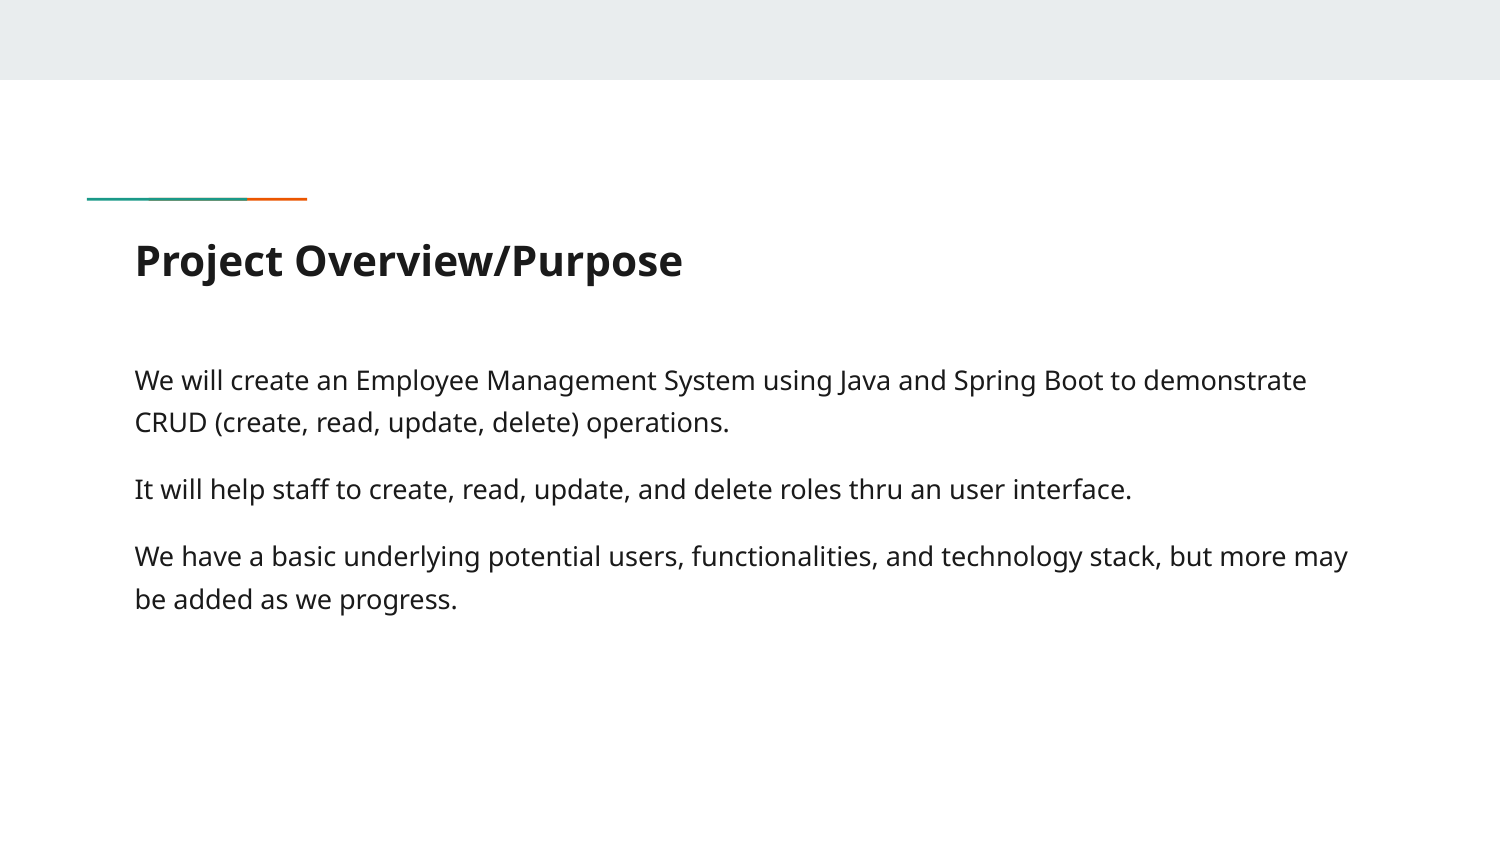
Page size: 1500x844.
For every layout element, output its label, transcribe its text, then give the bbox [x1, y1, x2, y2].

list We will create an Employee Management System using Java and Spring Boot to demonstrate CRUD (create, read, update, delete) operations. It will help staff to create, read, update, and delete roles thru an user interface. We have a basic underlying potential users, functionalities, and technology stack, but more may be added as we progress. [119, 341, 1381, 712]
title Project Overview/Purpose [119, 216, 1381, 305]
